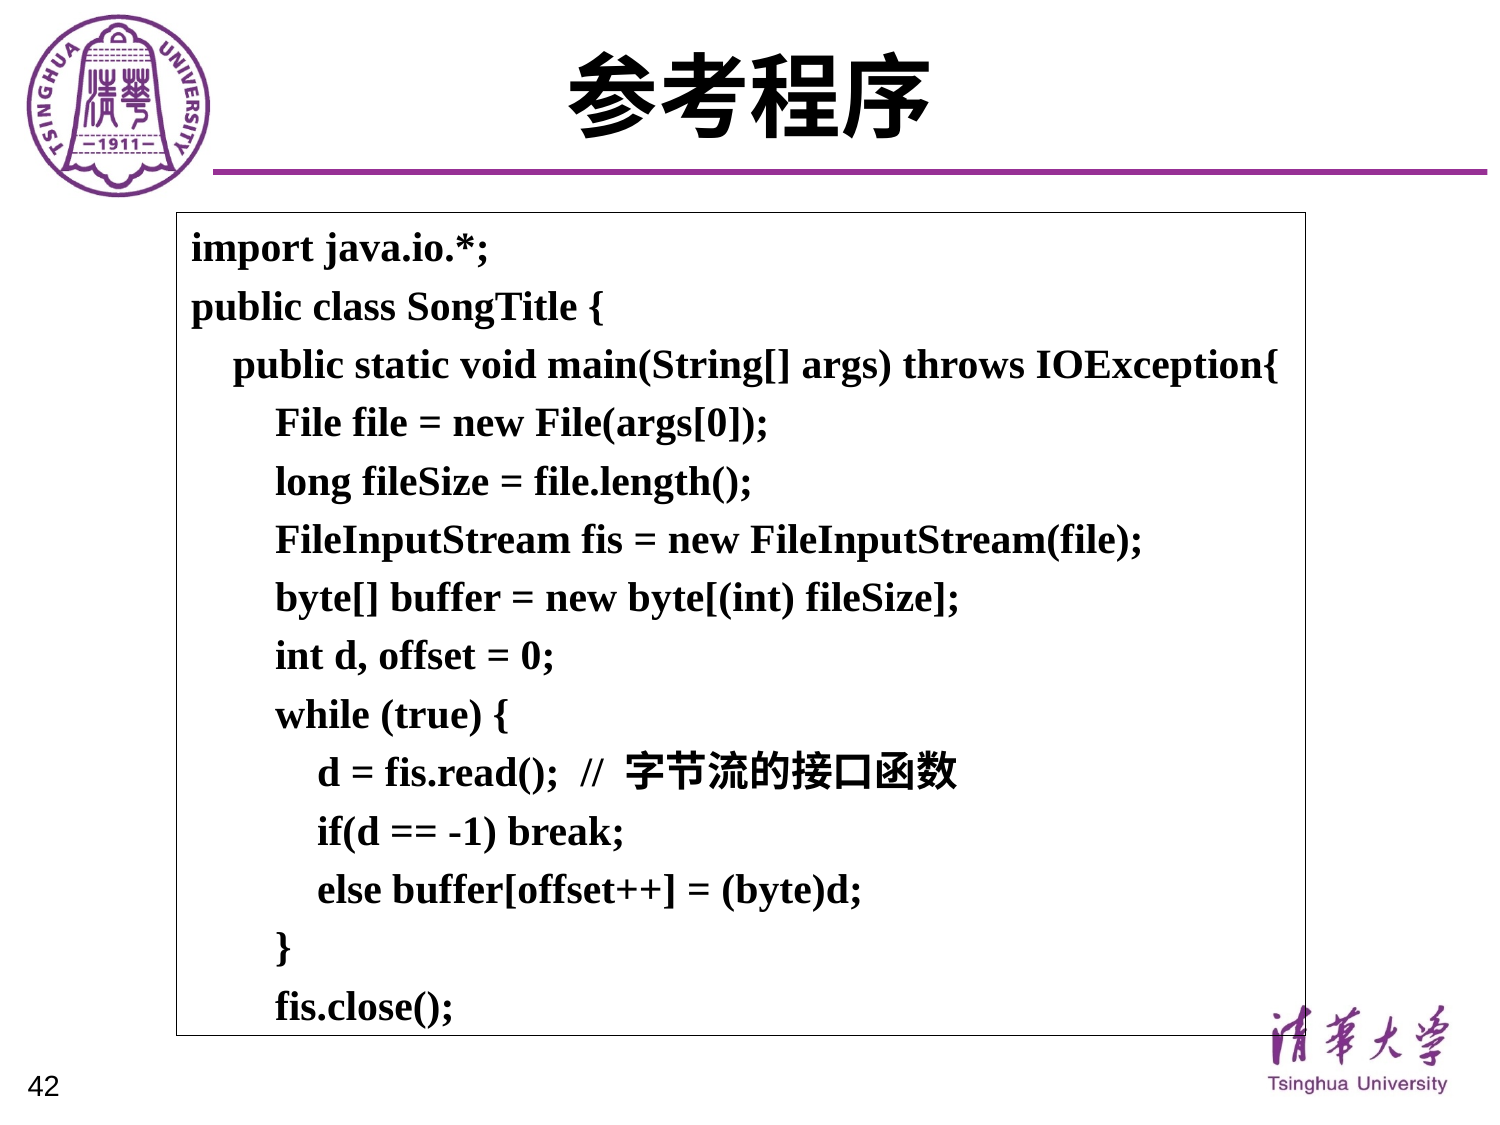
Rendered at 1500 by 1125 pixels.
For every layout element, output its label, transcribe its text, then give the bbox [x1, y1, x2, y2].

title 参考程序 [24, 37, 1476, 151]
picture [24, 151, 213, 200]
text_box import java.io.*; public class SongTitle { public static void main(String[] args) throws IOException{ File file = new File(args[0]); long fileSize = file.length(); FileInputStream fis = new FileInputStream(file); byte[] buffer = new byte[(int) fileSize]; int d, offset = 0; while (true) { d = fis.read(); // 字节流的接口函数 if(d == -1) break; else buffer[offset++] = (byte)d; } fis.close(); [176, 212, 1306, 1036]
picture [1262, 999, 1454, 1101]
footer 42 [12, 1059, 176, 1125]
picture [24, 12, 213, 37]
